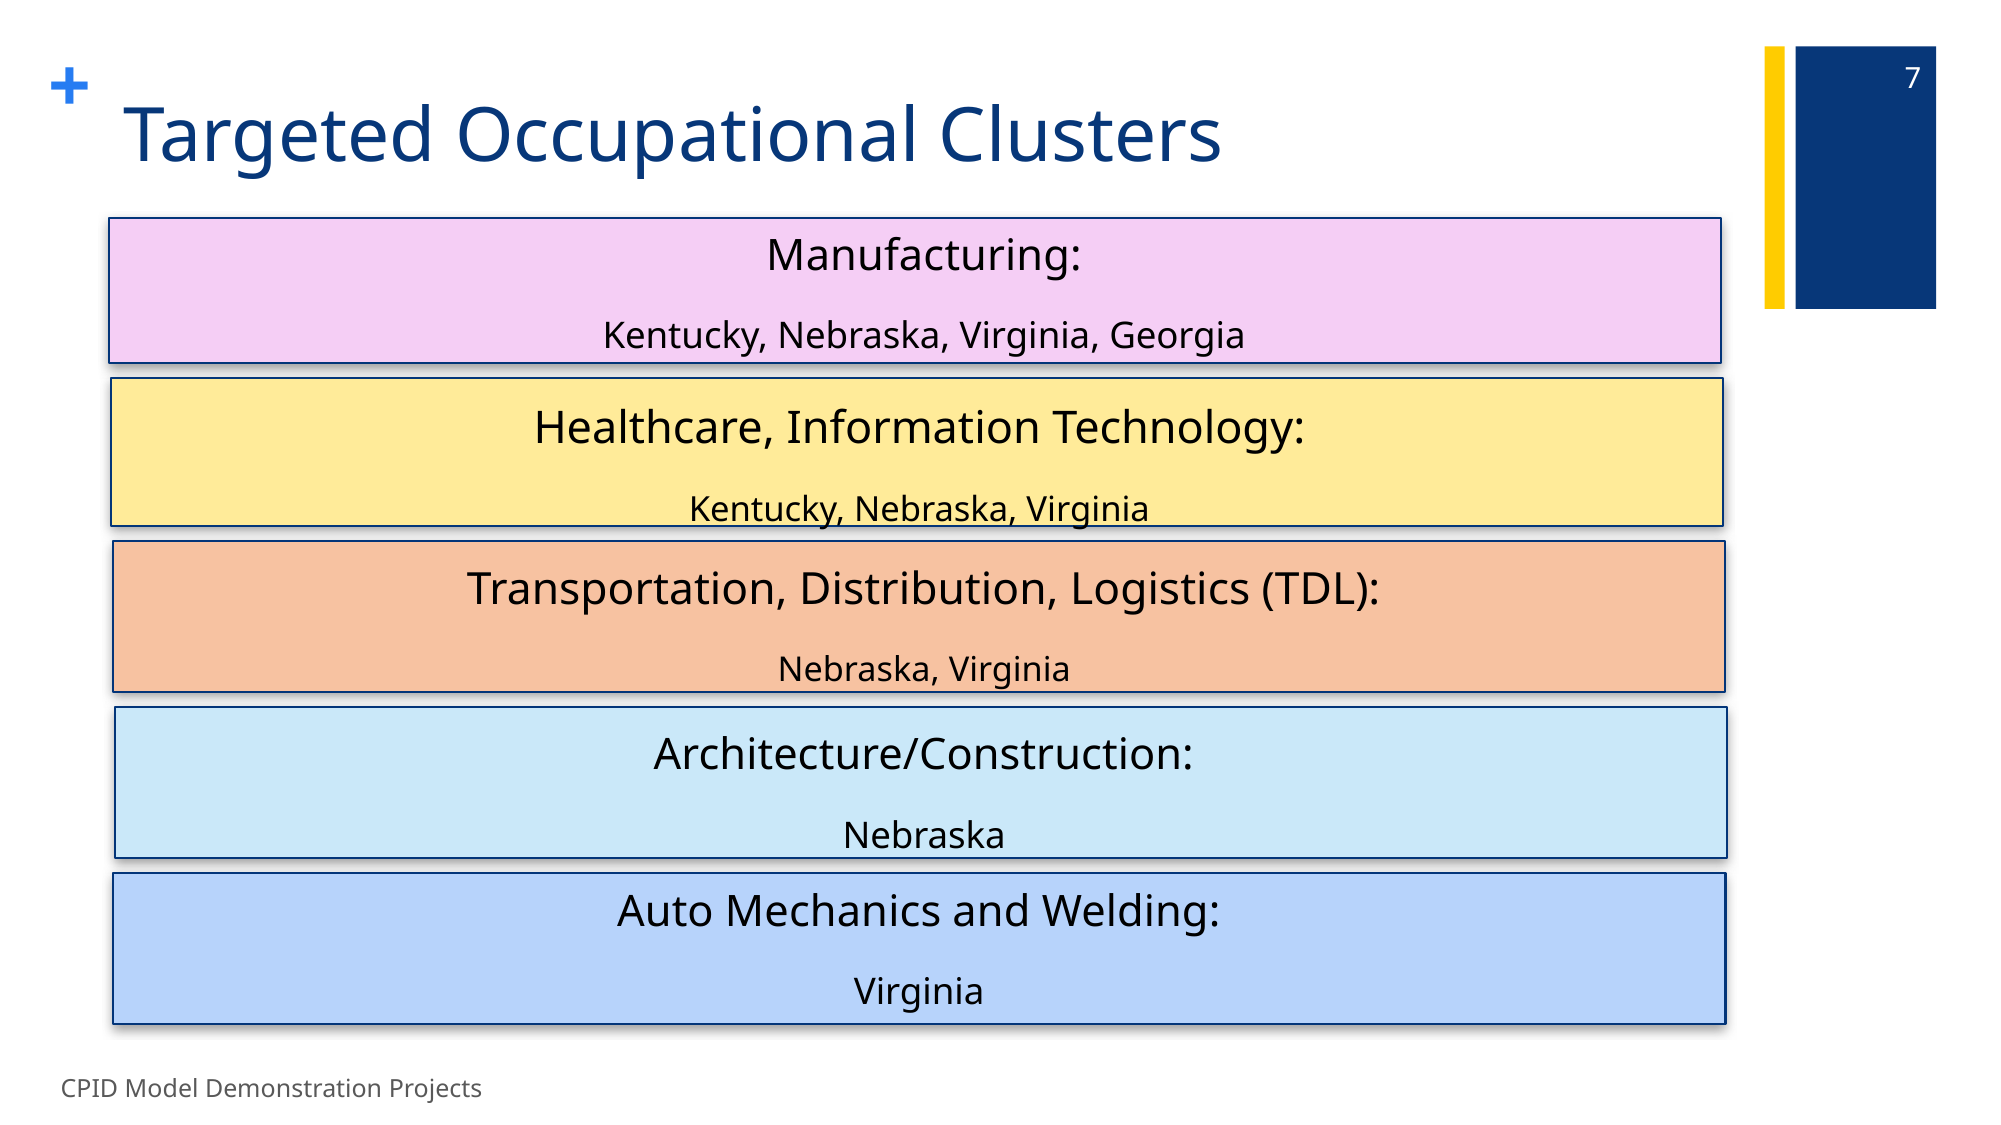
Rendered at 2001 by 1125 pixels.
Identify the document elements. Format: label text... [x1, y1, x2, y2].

slide_number 7 [1845, 49, 1937, 110]
text_box Auto Mechanics and Welding: Virginia [337, 875, 1501, 1021]
text_box Manufacturing: Kentucky, Nebraska, Virginia, Georgia [342, 219, 1507, 365]
text_box Healthcare, Information Technology: Kentucky, Nebraska, Virginia [337, 390, 1502, 536]
title Targeted Occupational Clusters [109, 79, 1762, 263]
text_box Architecture/Construction: Nebraska [342, 718, 1507, 864]
text_box Transportation, Distribution, Logistics (TDL): Nebraska, Virginia [352, 552, 1497, 698]
